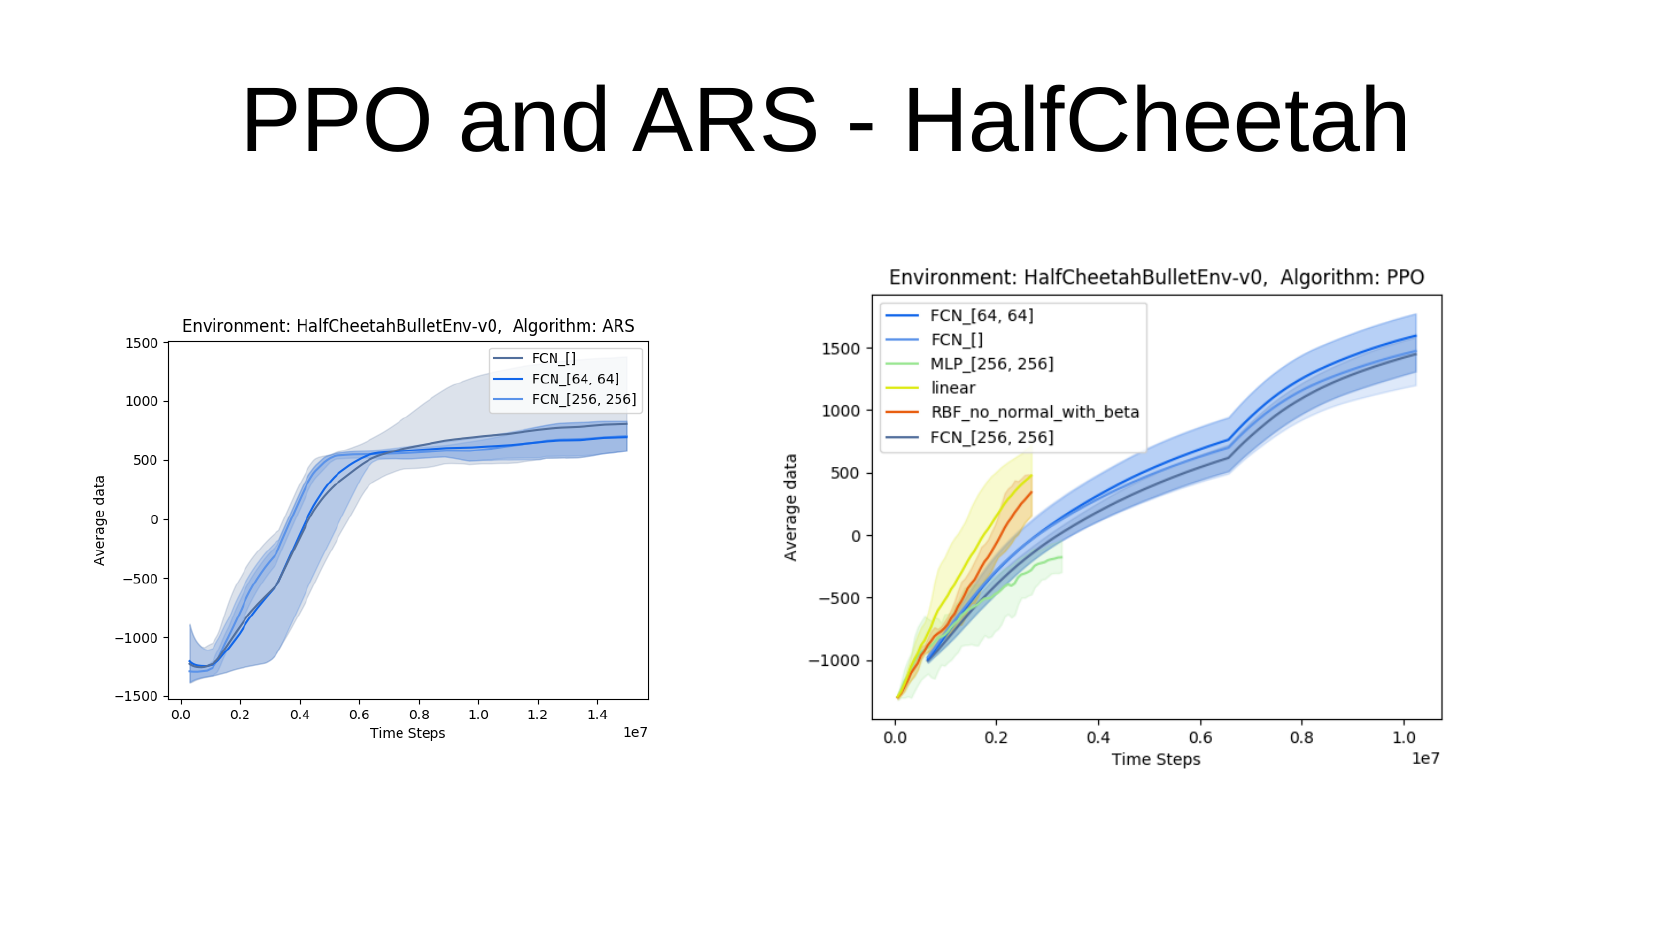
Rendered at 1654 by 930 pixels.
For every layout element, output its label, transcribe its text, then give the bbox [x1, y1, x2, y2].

title PPO and ARS - HalfCheetah [82, 37, 1571, 193]
picture [89, 284, 710, 750]
picture [779, 228, 1515, 780]
